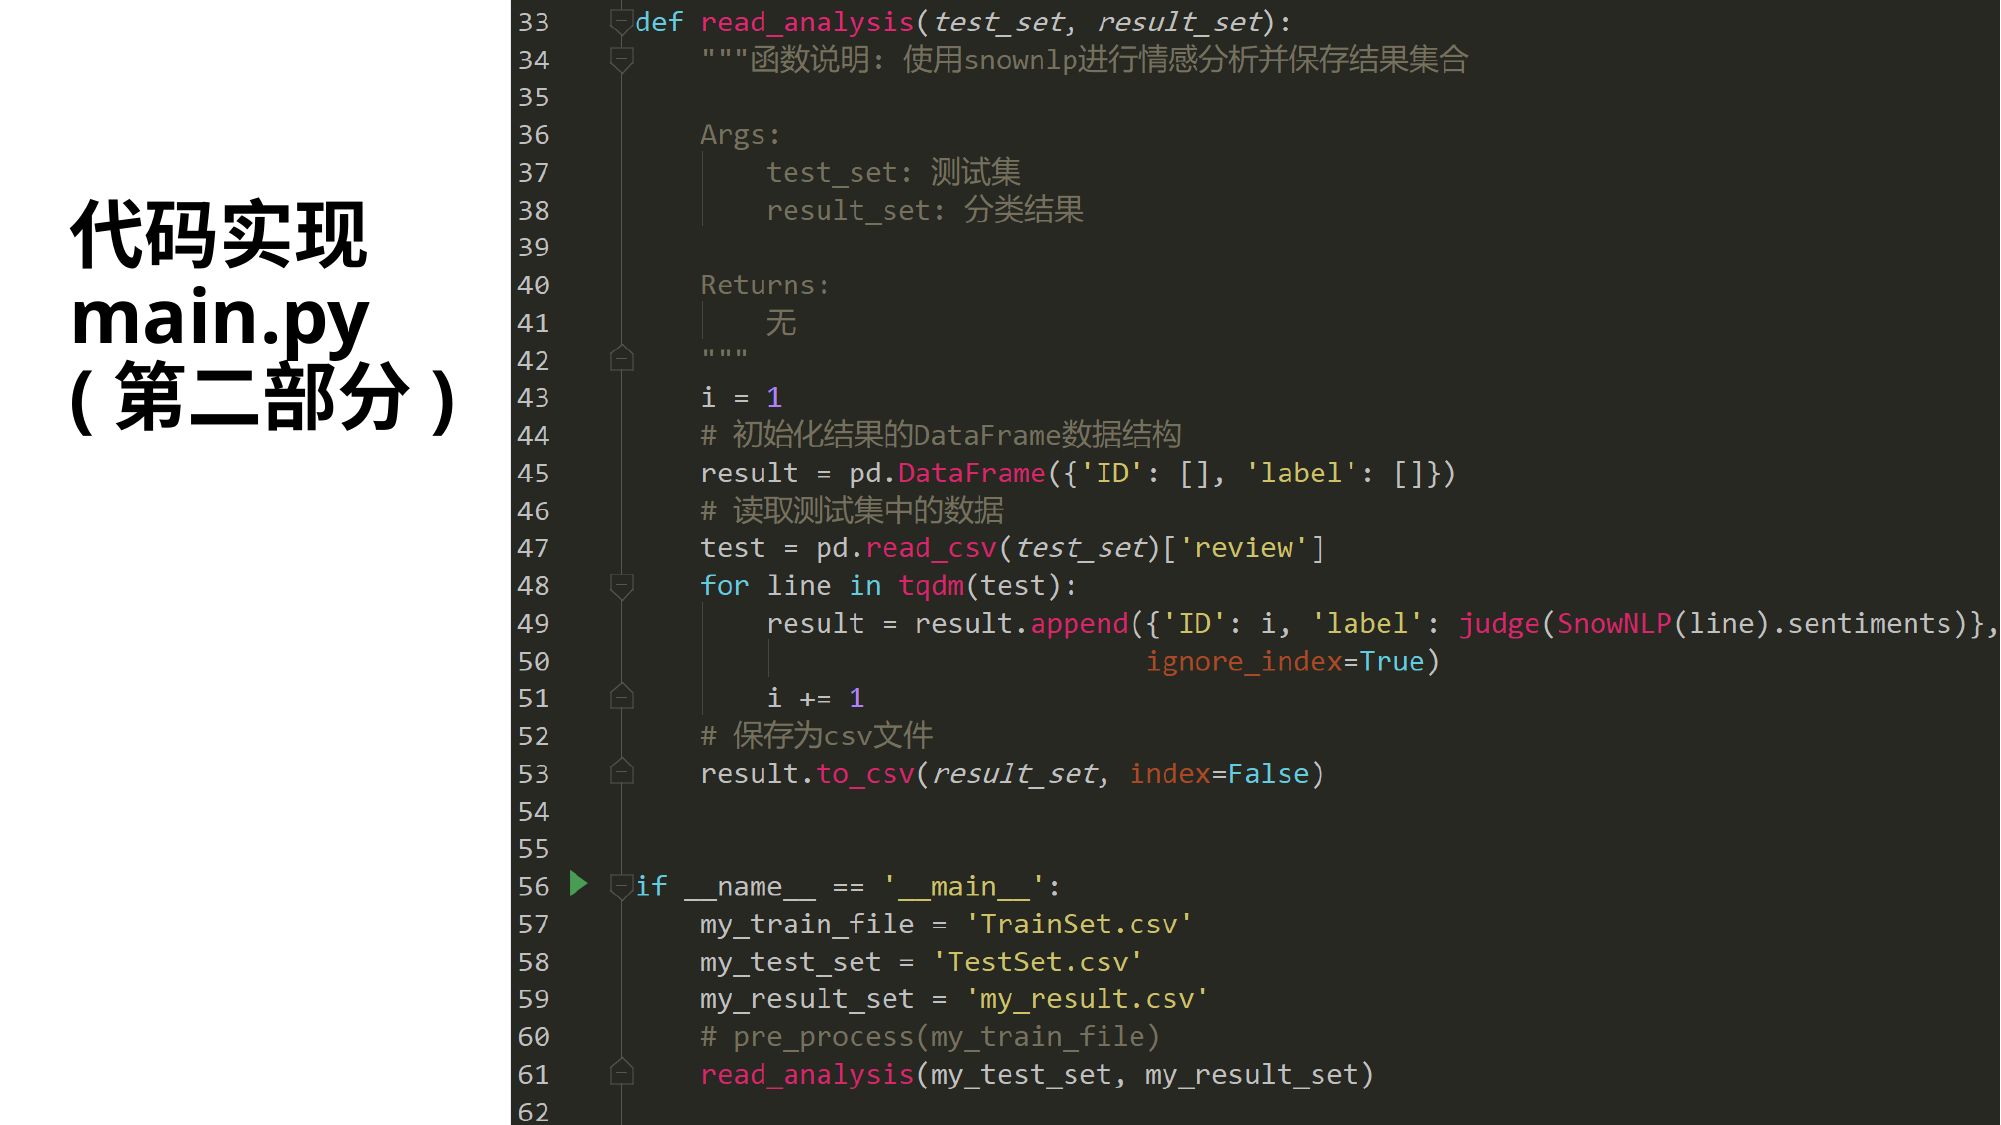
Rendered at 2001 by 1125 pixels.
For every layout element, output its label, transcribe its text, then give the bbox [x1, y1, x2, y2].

title 代码实现 main.py (第二部分) [54, 141, 472, 498]
picture [510, 0, 2000, 1125]
